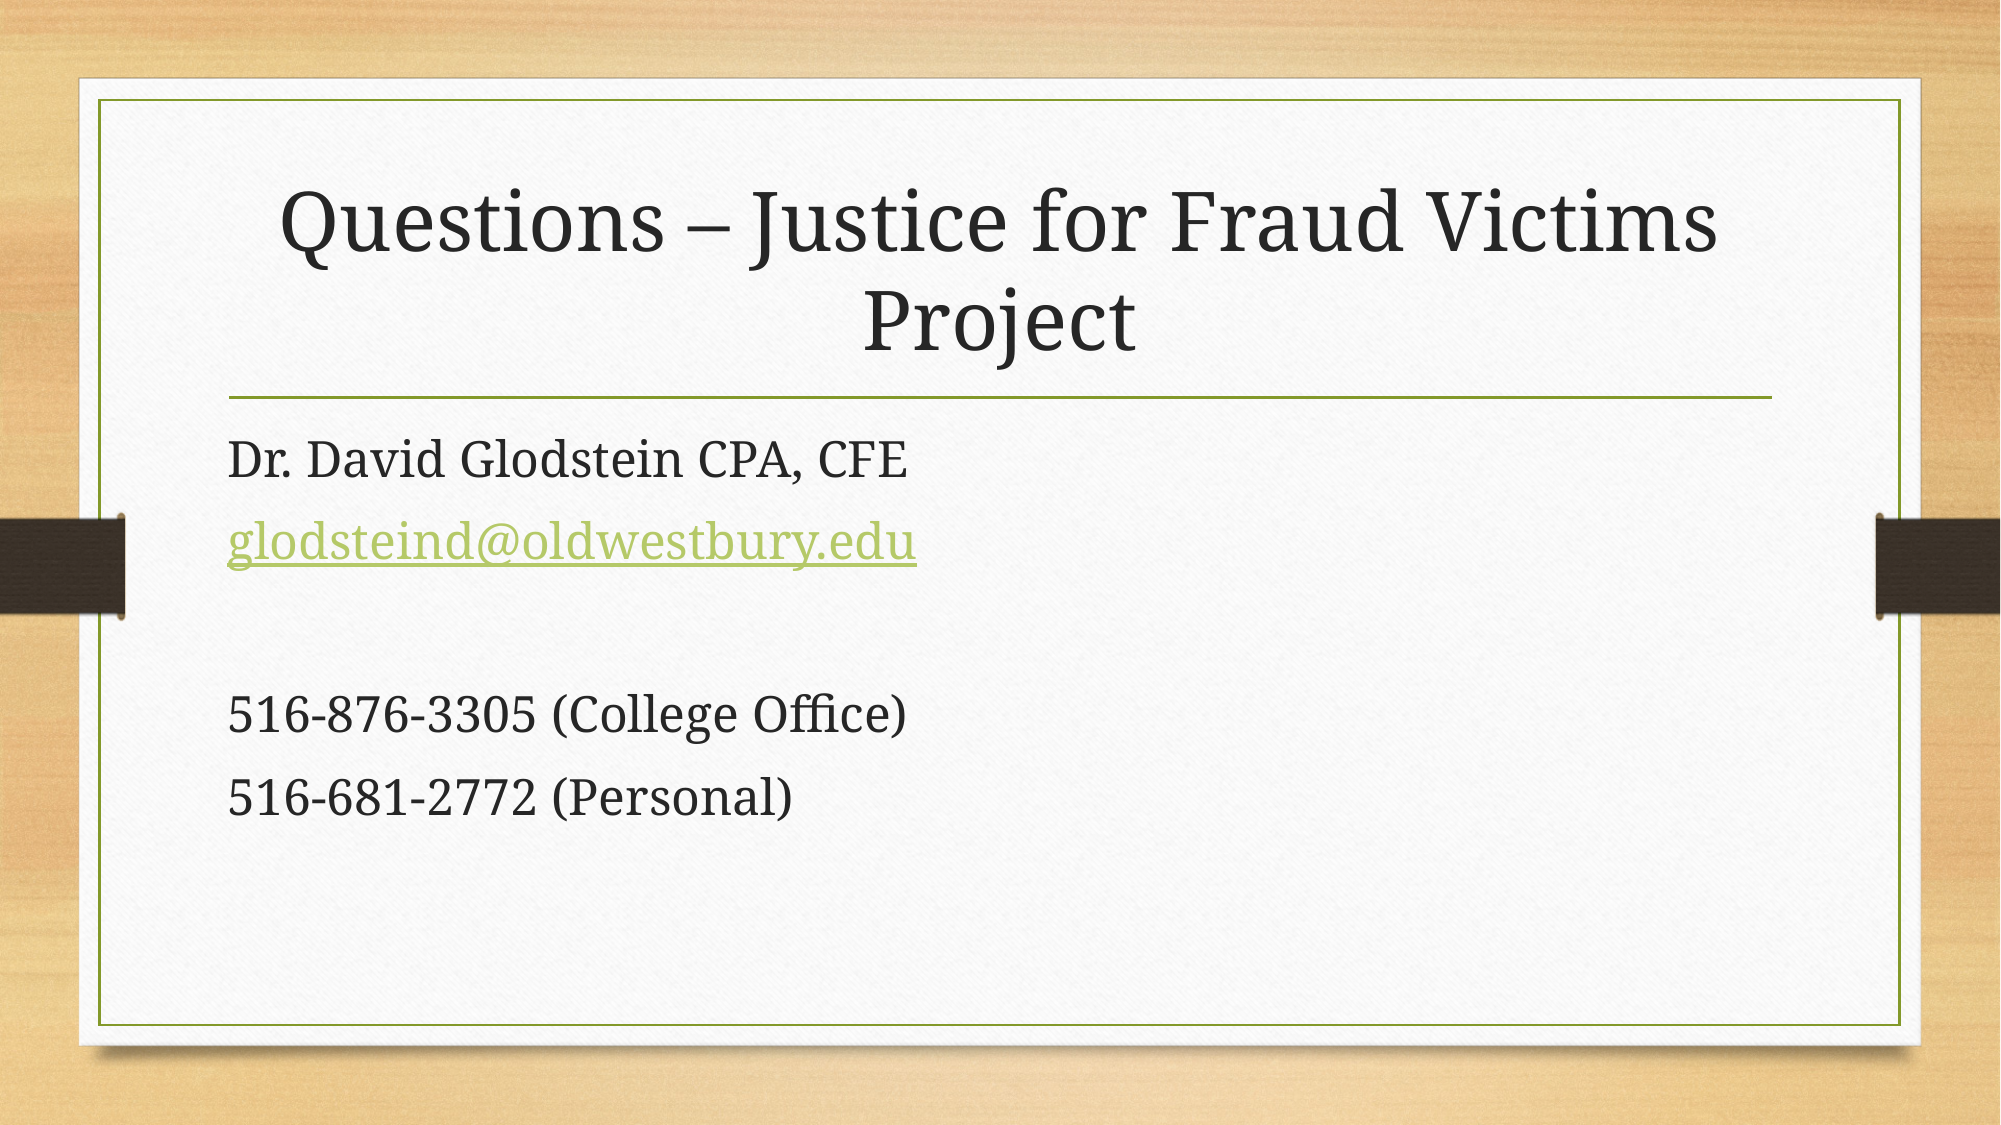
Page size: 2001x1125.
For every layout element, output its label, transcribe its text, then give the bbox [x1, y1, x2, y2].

list Dr. David Glodstein CPA, CFE glodsteind@oldwestbury.edu 516-876-3305 (College Office) 516-681-2772 (Personal) [212, 419, 1788, 964]
picture [0, 0, 2001, 1125]
title Questions – Justice for Fraud Victims Project [212, 161, 1788, 375]
